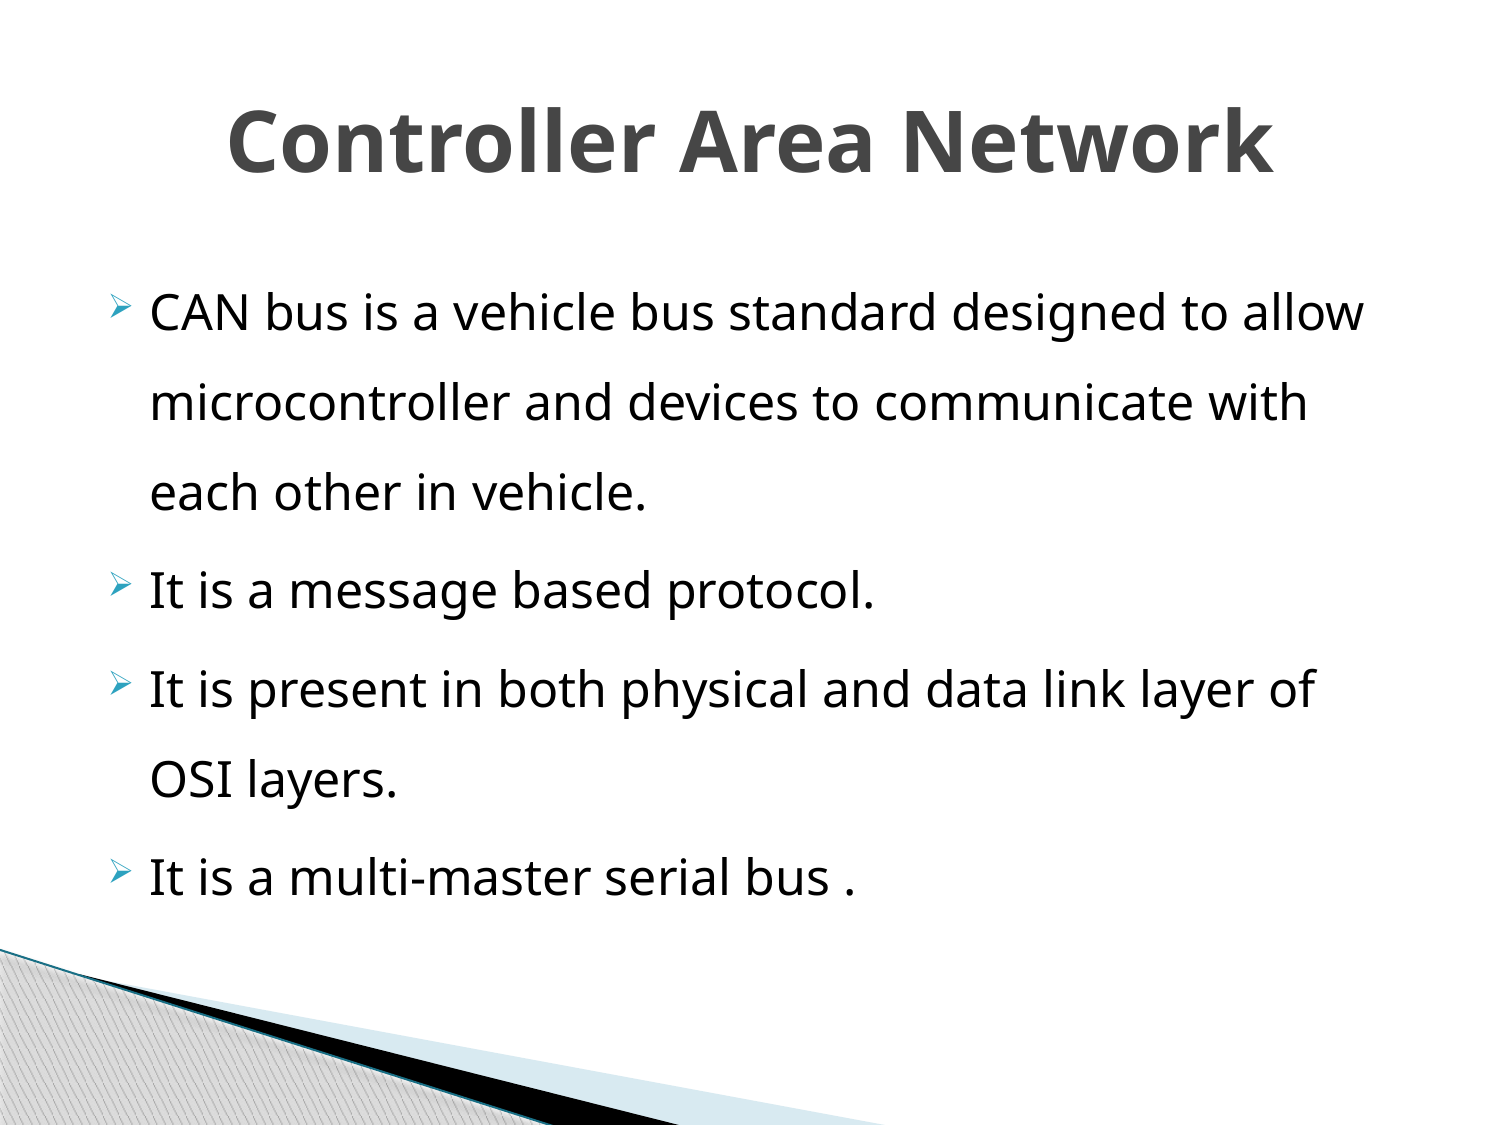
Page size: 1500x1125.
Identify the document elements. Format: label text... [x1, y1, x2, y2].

title Controller Area Network [75, 45, 1425, 233]
text_box [99, 70, 1450, 258]
text_box [99, 267, 1450, 1011]
list CAN bus is a vehicle bus standard designed to allow microcontroller and devices to communicate with each other in vehicle. It is a message based protocol. It is present in both physical and data link layer of OSI layers. It is a multi-master serial bus . [75, 243, 1425, 986]
